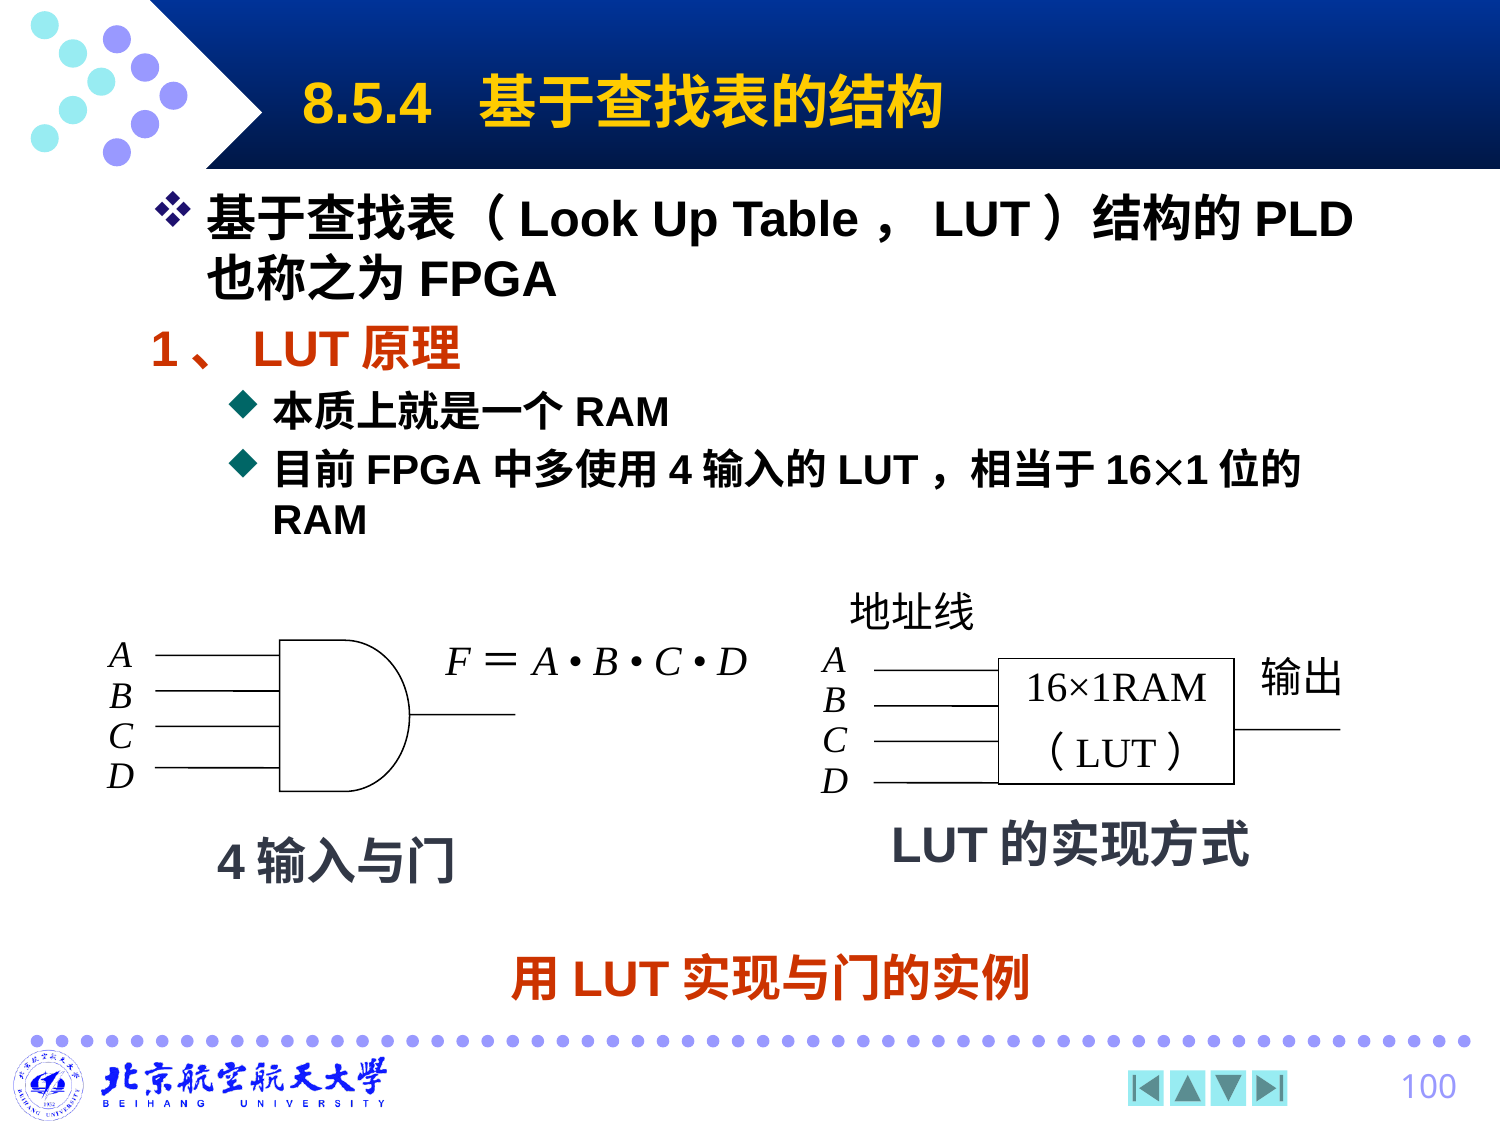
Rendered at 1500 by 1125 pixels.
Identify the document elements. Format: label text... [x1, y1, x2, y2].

picture [13, 1047, 387, 1125]
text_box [35, 627, 770, 900]
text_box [769, 583, 1397, 883]
list 基于查找表（Look Up Table，LUT）结构的PLD也称之为FPGA 1、LUT原理 本质上就是一个RAM 目前FPGA中多使用4输入的LUT，相当于161位的RAM [135, 178, 1399, 510]
text_box 100 [1328, 1058, 1472, 1109]
title 8.5.4 基于查找表的结构 [287, 49, 1413, 151]
text_box 用LUT实现与门的实例 [443, 946, 1099, 1015]
